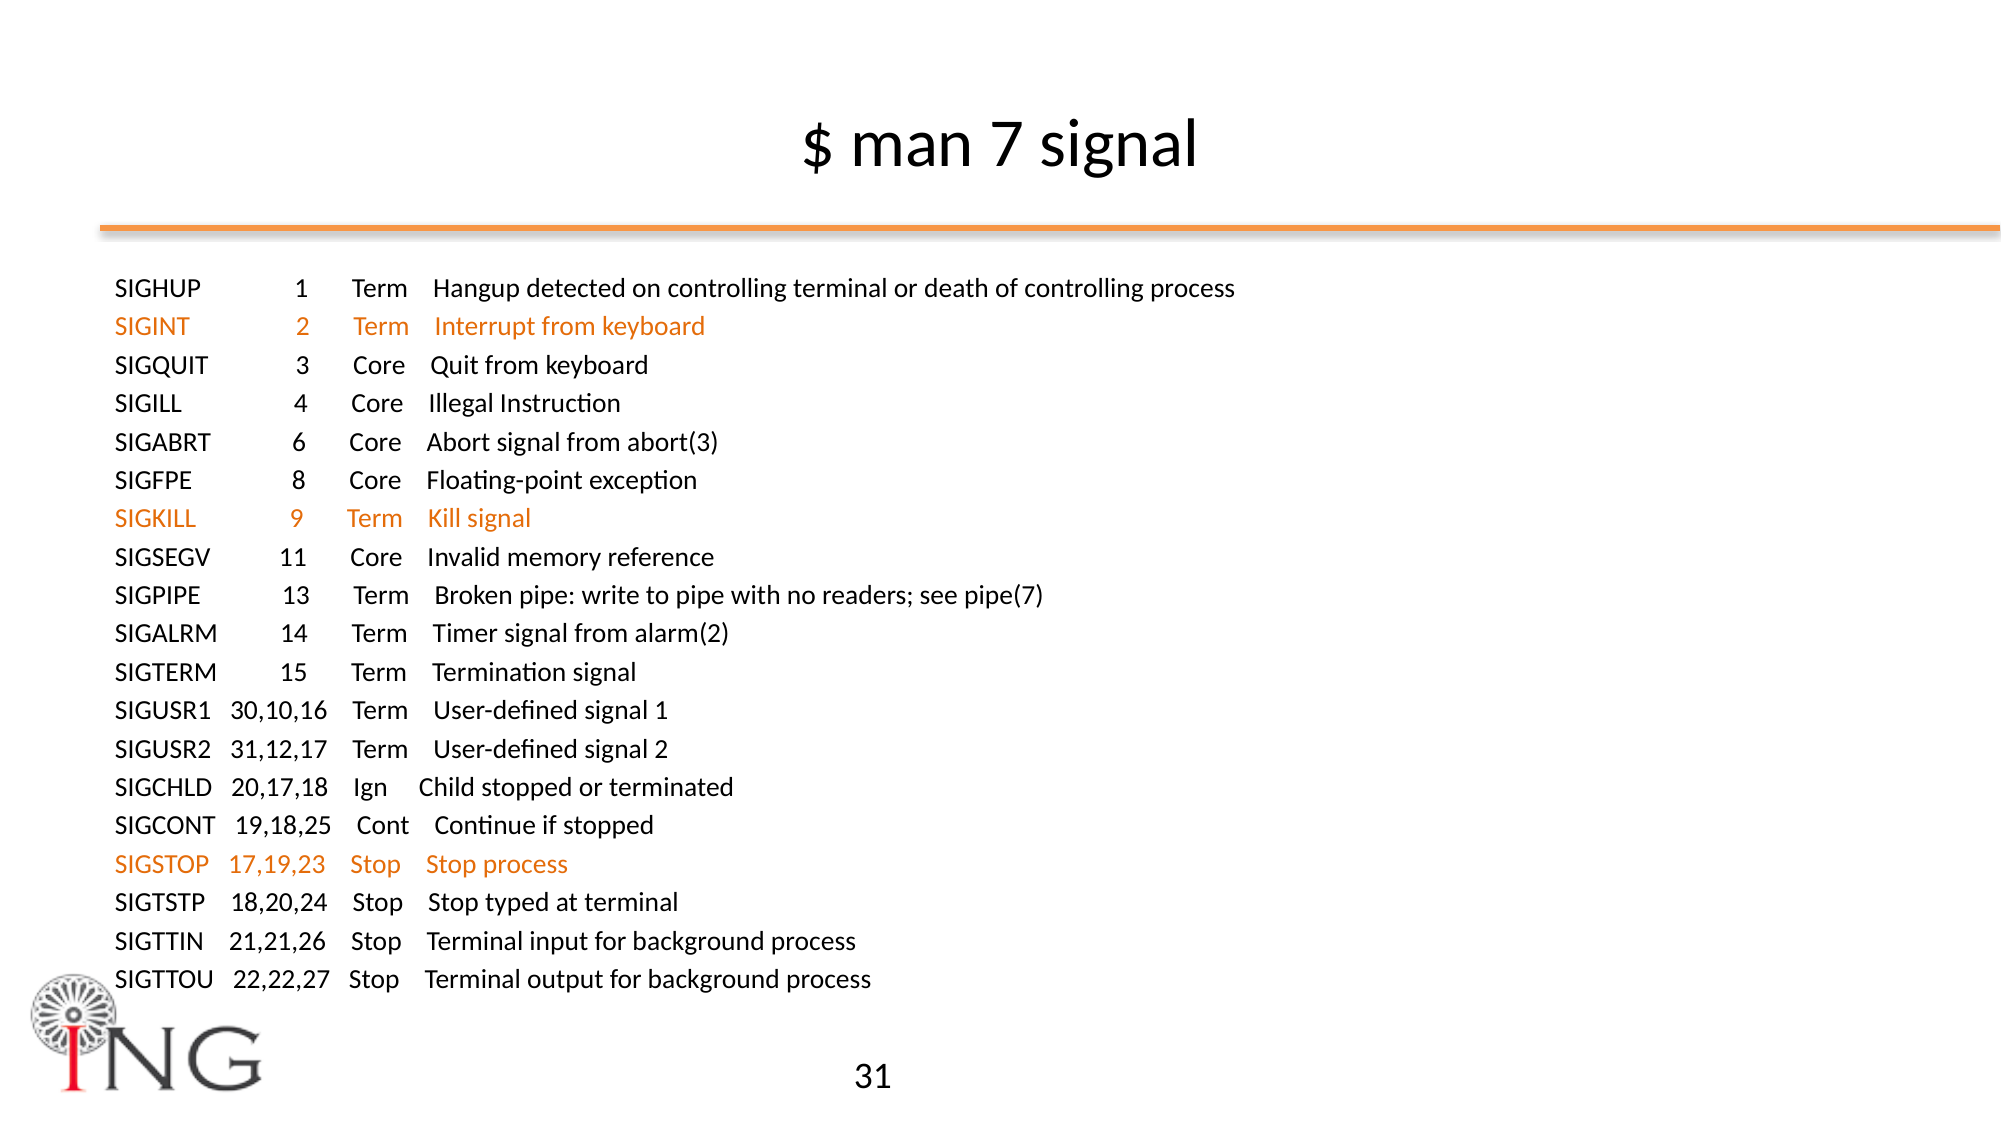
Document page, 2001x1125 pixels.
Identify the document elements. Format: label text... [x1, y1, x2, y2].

title $ man 7 signal [99, 45, 1900, 233]
slide_number 31 [839, 1043, 1900, 1104]
picture [5, 952, 292, 1124]
list SIGHUP 1 Term Hangup detected on controlling terminal or death of controlling process SIGINT 2 Term Interrupt from keyboard SIGQUIT 3 Core Quit from keyboard SIGILL 4 Core Illegal Instruction SIGABRT 6 Core Abort signal from abort(3) SIGFPE 8 Core Floating-point exception SIGKILL 9 Term Kill signal SIGSEGV 11 Core Invalid memory reference SIGPIPE 13 Term Broken pipe: write to pipe with no readers; see pipe(7) SIGALRM 14 Term Timer signal from alarm(2) SIGTERM 15 Term Termination signal SIGUSR1 30,10,16 Term User-defined signal 1 SIGUSR2 31,12,17 Term User-defined signal 2 SIGCHLD 20,17,18 Ign Child stopped or terminated SIGCONT 19,18,25 Cont Continue if stopped SIGSTOP 17,19,23 Stop Stop process SIGTSTP 18,20,24 Stop Stop typed at terminal SIGTTIN 21,21,26 Stop Terminal input for background process SIGTTOU 22,22,27 Stop Terminal output for background process [99, 262, 1900, 1005]
